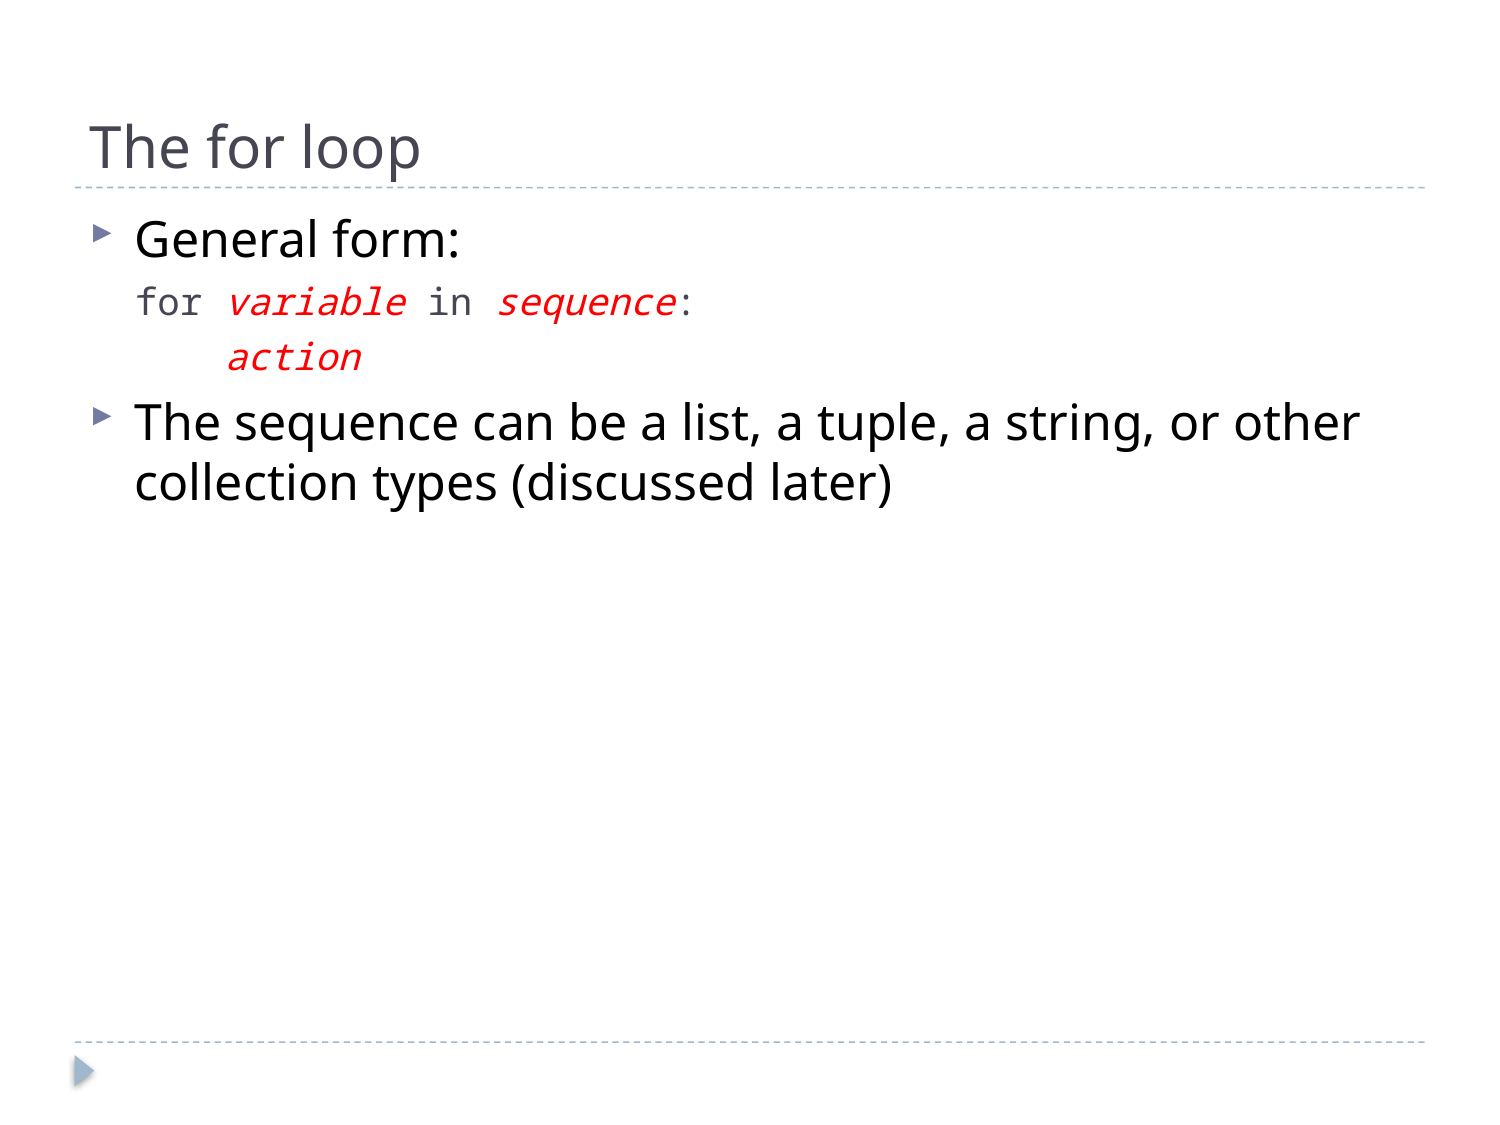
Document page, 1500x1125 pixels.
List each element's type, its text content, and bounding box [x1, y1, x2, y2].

title The for loop [75, 24, 1425, 188]
list General form: for variable in sequence: action The sequence can be a list, a tuple, a string, or other collection types (discussed later) [75, 200, 1425, 1010]
